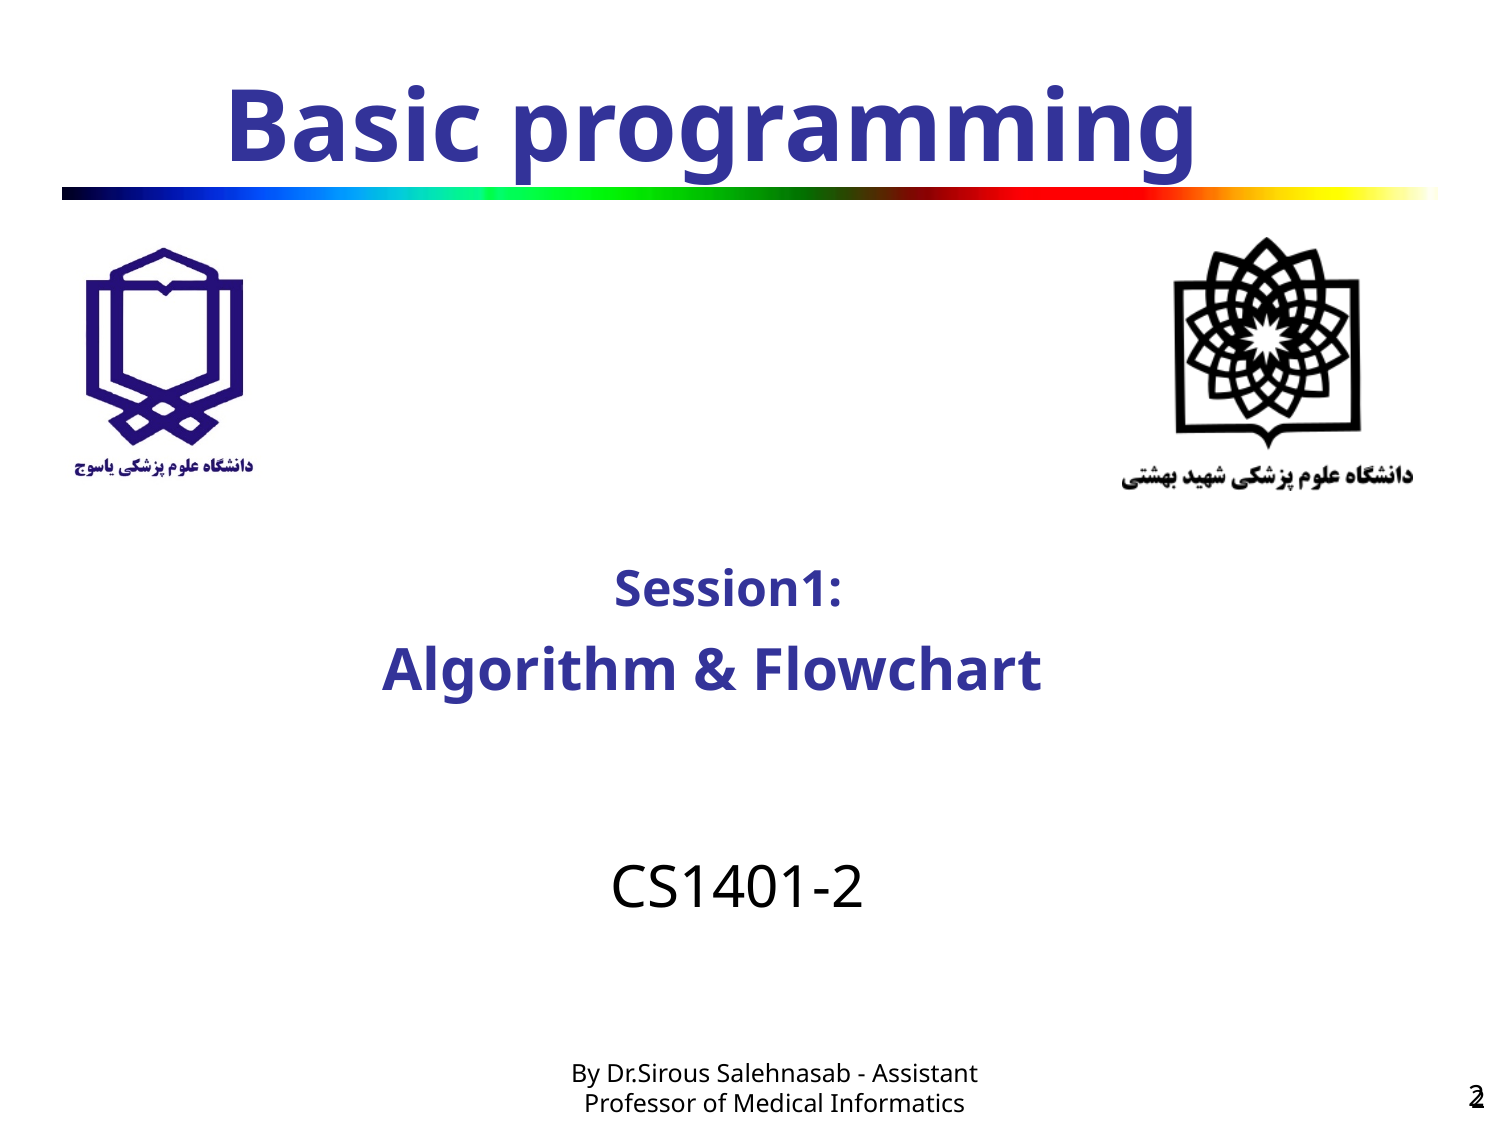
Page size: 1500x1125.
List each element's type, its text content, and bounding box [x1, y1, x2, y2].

footer By Dr.Sirous Salehnasab - Assistant Professor of Medical Informatics [537, 1062, 1013, 1125]
picture [65, 237, 263, 492]
picture [1122, 237, 1413, 492]
picture [382, 187, 1438, 200]
picture [62, 187, 355, 200]
title Basic programming Session1: Algorithm & Flowchart [187, 409, 1238, 710]
text_box 2 [1187, 1049, 1500, 1125]
text_box CS1401-2 [562, 841, 913, 927]
